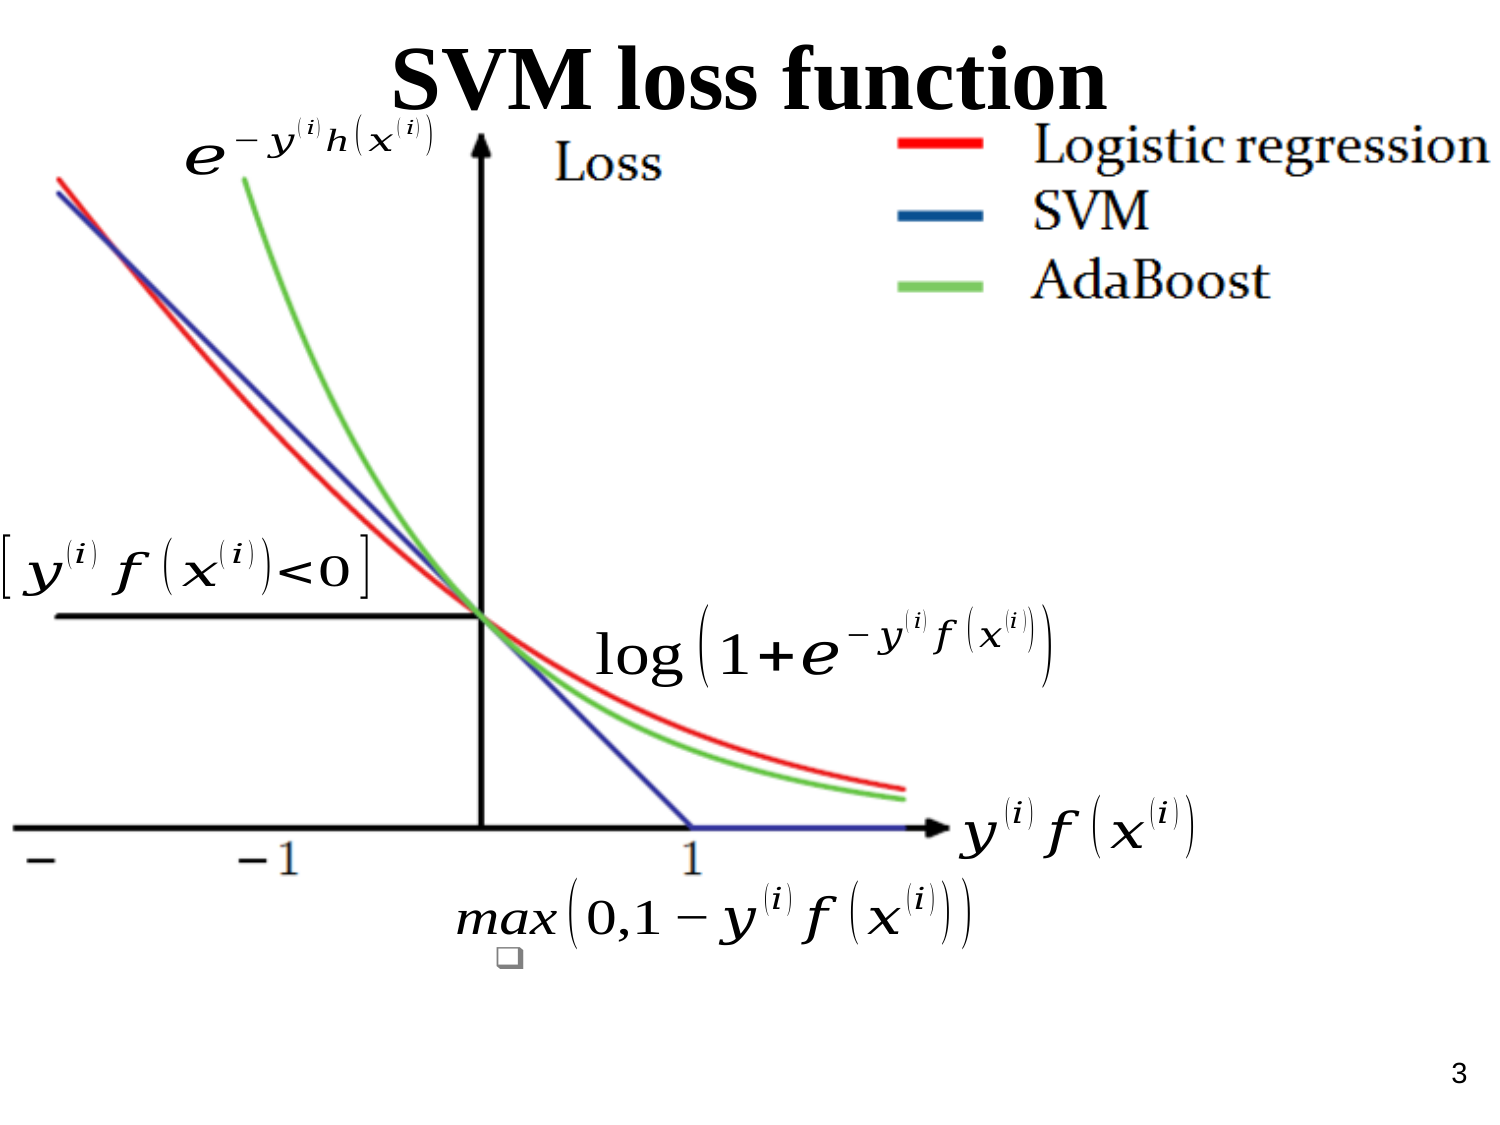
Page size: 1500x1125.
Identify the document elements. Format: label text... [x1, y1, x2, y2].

slide_number 3 [1132, 1046, 1483, 1125]
picture [0, 113, 1500, 895]
text_box SVM loss function [0, 10, 1500, 113]
